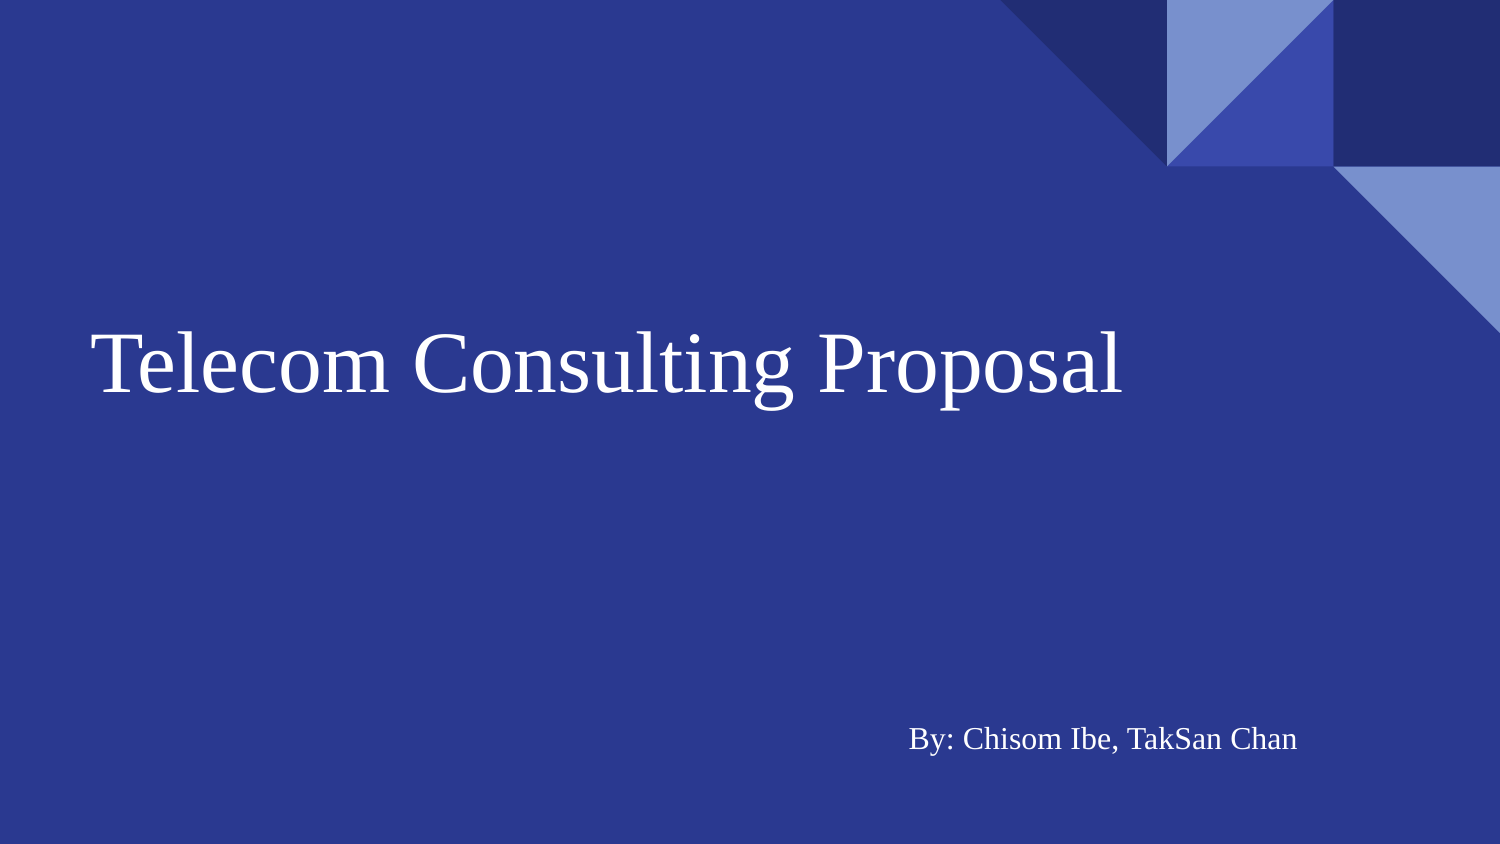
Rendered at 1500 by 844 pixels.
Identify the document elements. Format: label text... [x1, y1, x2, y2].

title Telecom Consulting Proposal [75, 289, 1425, 428]
subtitle By: Chisom Ibe, TakSan Chan [893, 705, 1447, 772]
